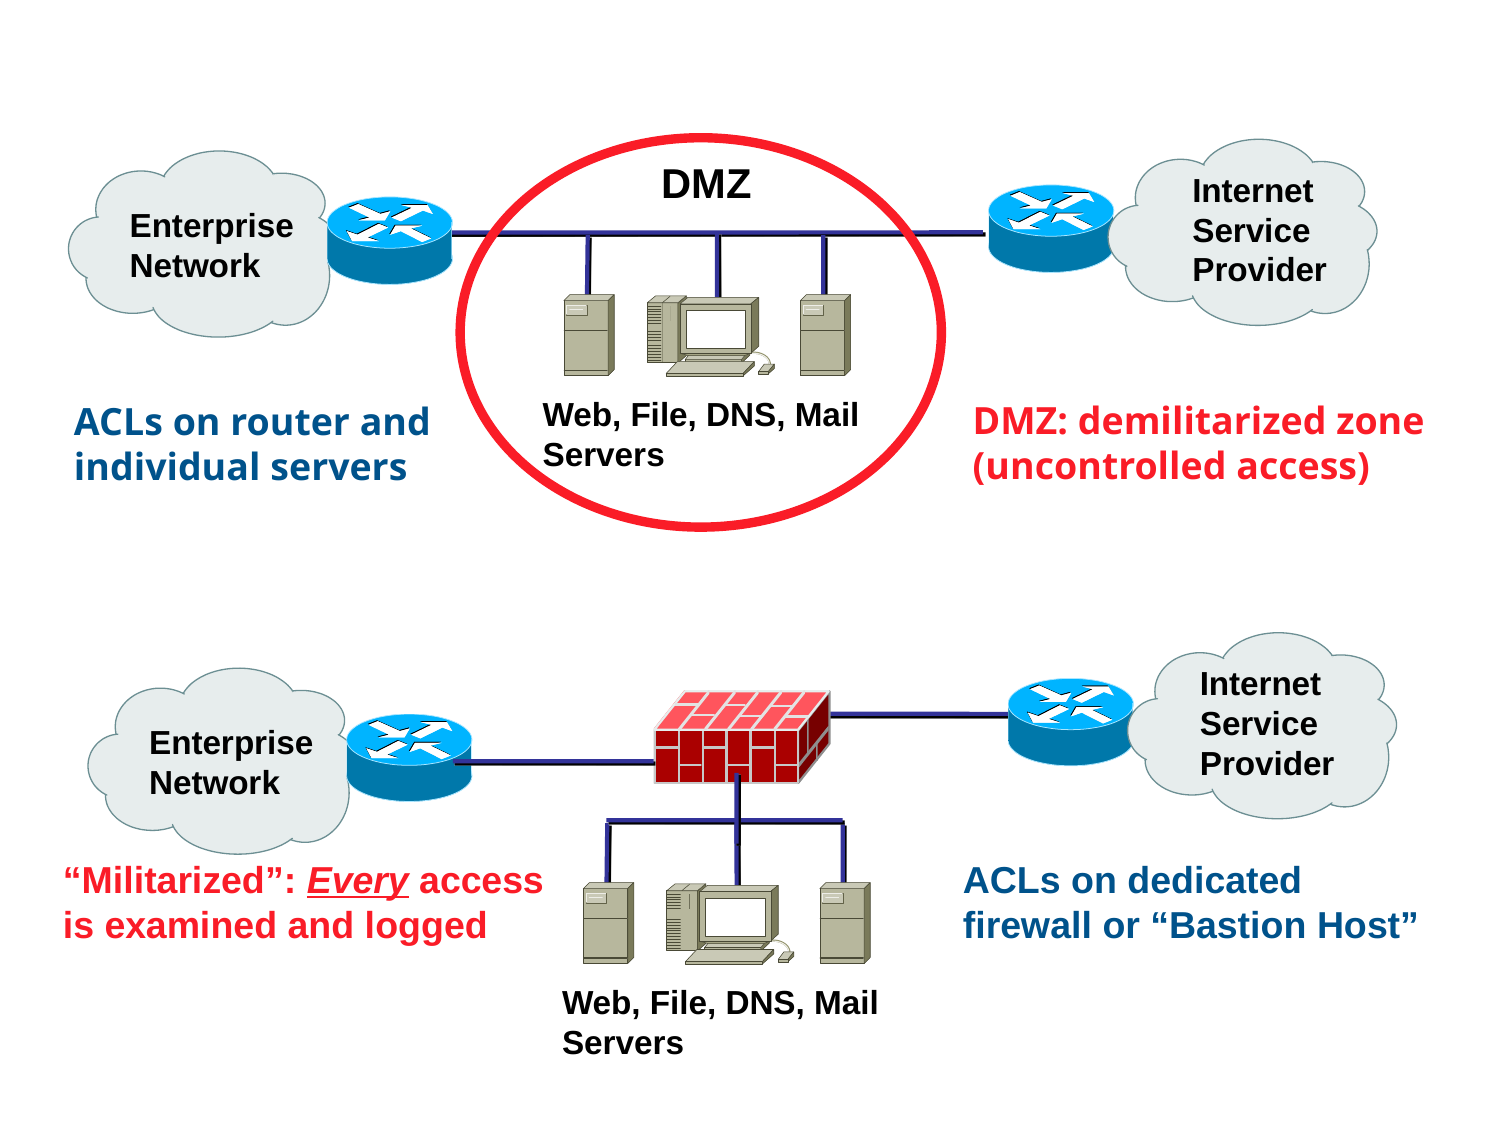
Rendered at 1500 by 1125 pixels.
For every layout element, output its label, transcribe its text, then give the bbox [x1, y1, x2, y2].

text_box DMZ: demilitarized zone (uncontrolled access) [1390, 389, 1443, 495]
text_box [66, 137, 1386, 528]
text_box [47, 630, 1449, 1070]
